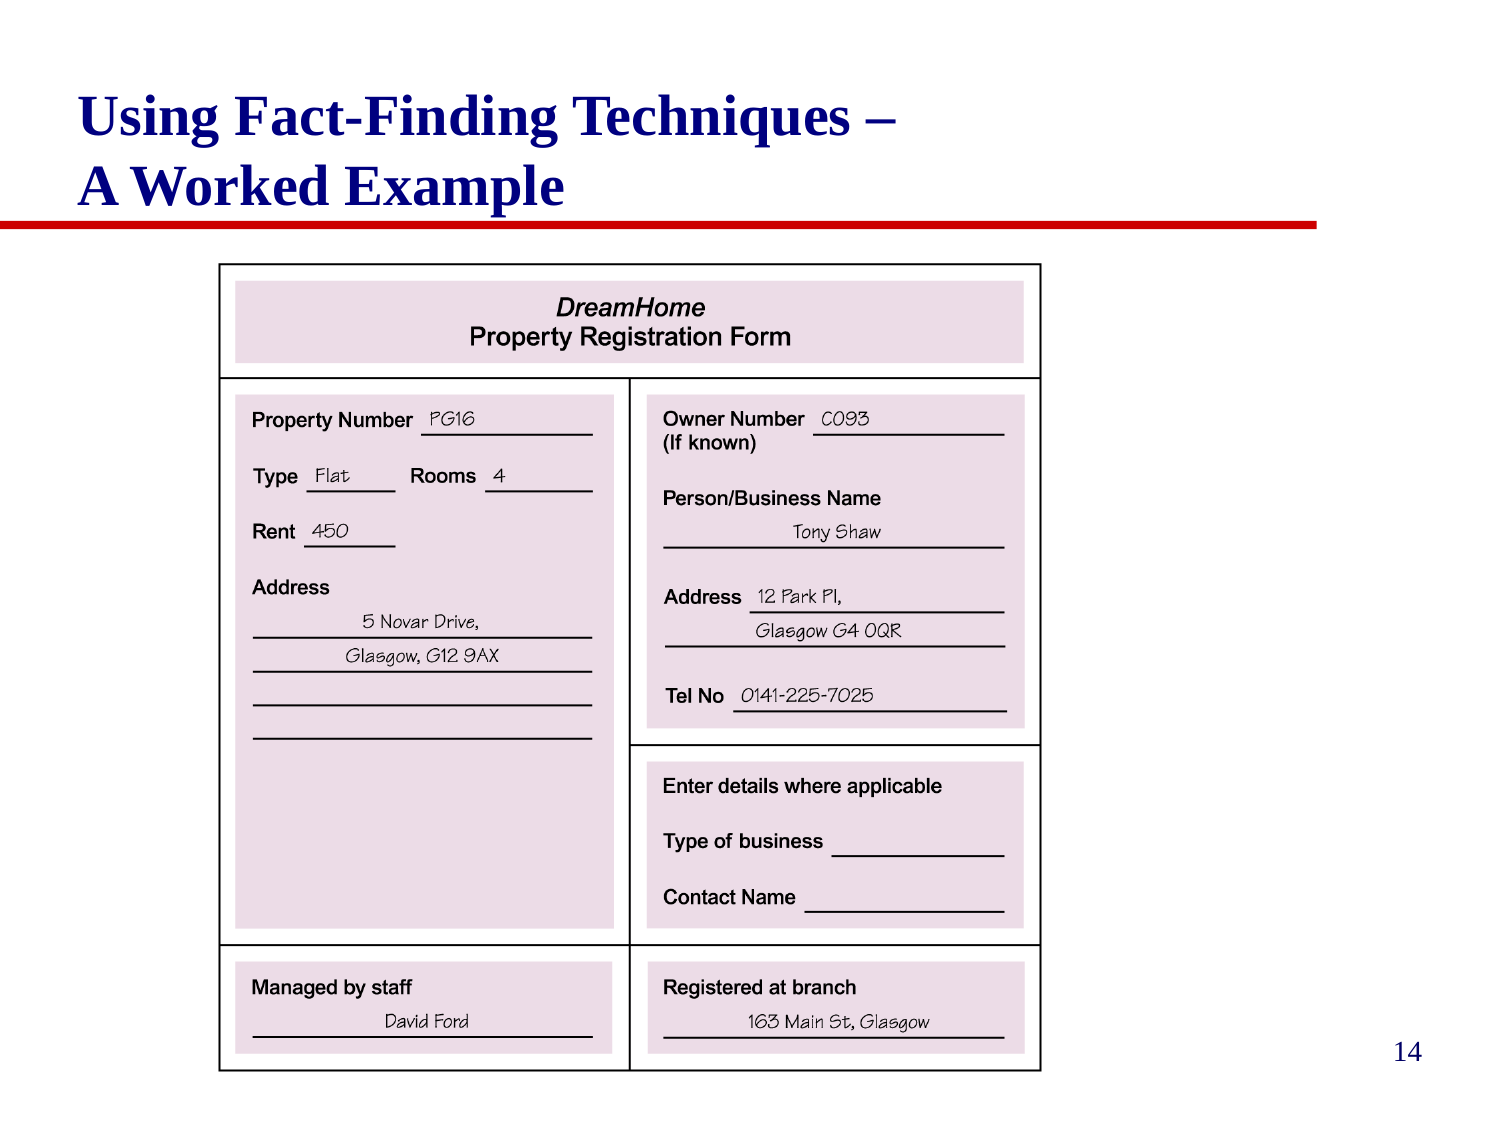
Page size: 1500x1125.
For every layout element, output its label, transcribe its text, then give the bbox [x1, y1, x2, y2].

slide_number 14 [1124, 1012, 1438, 1088]
title Using Fact-Finding Techniques – A Worked Example [62, 43, 1338, 226]
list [206, 255, 1070, 1082]
